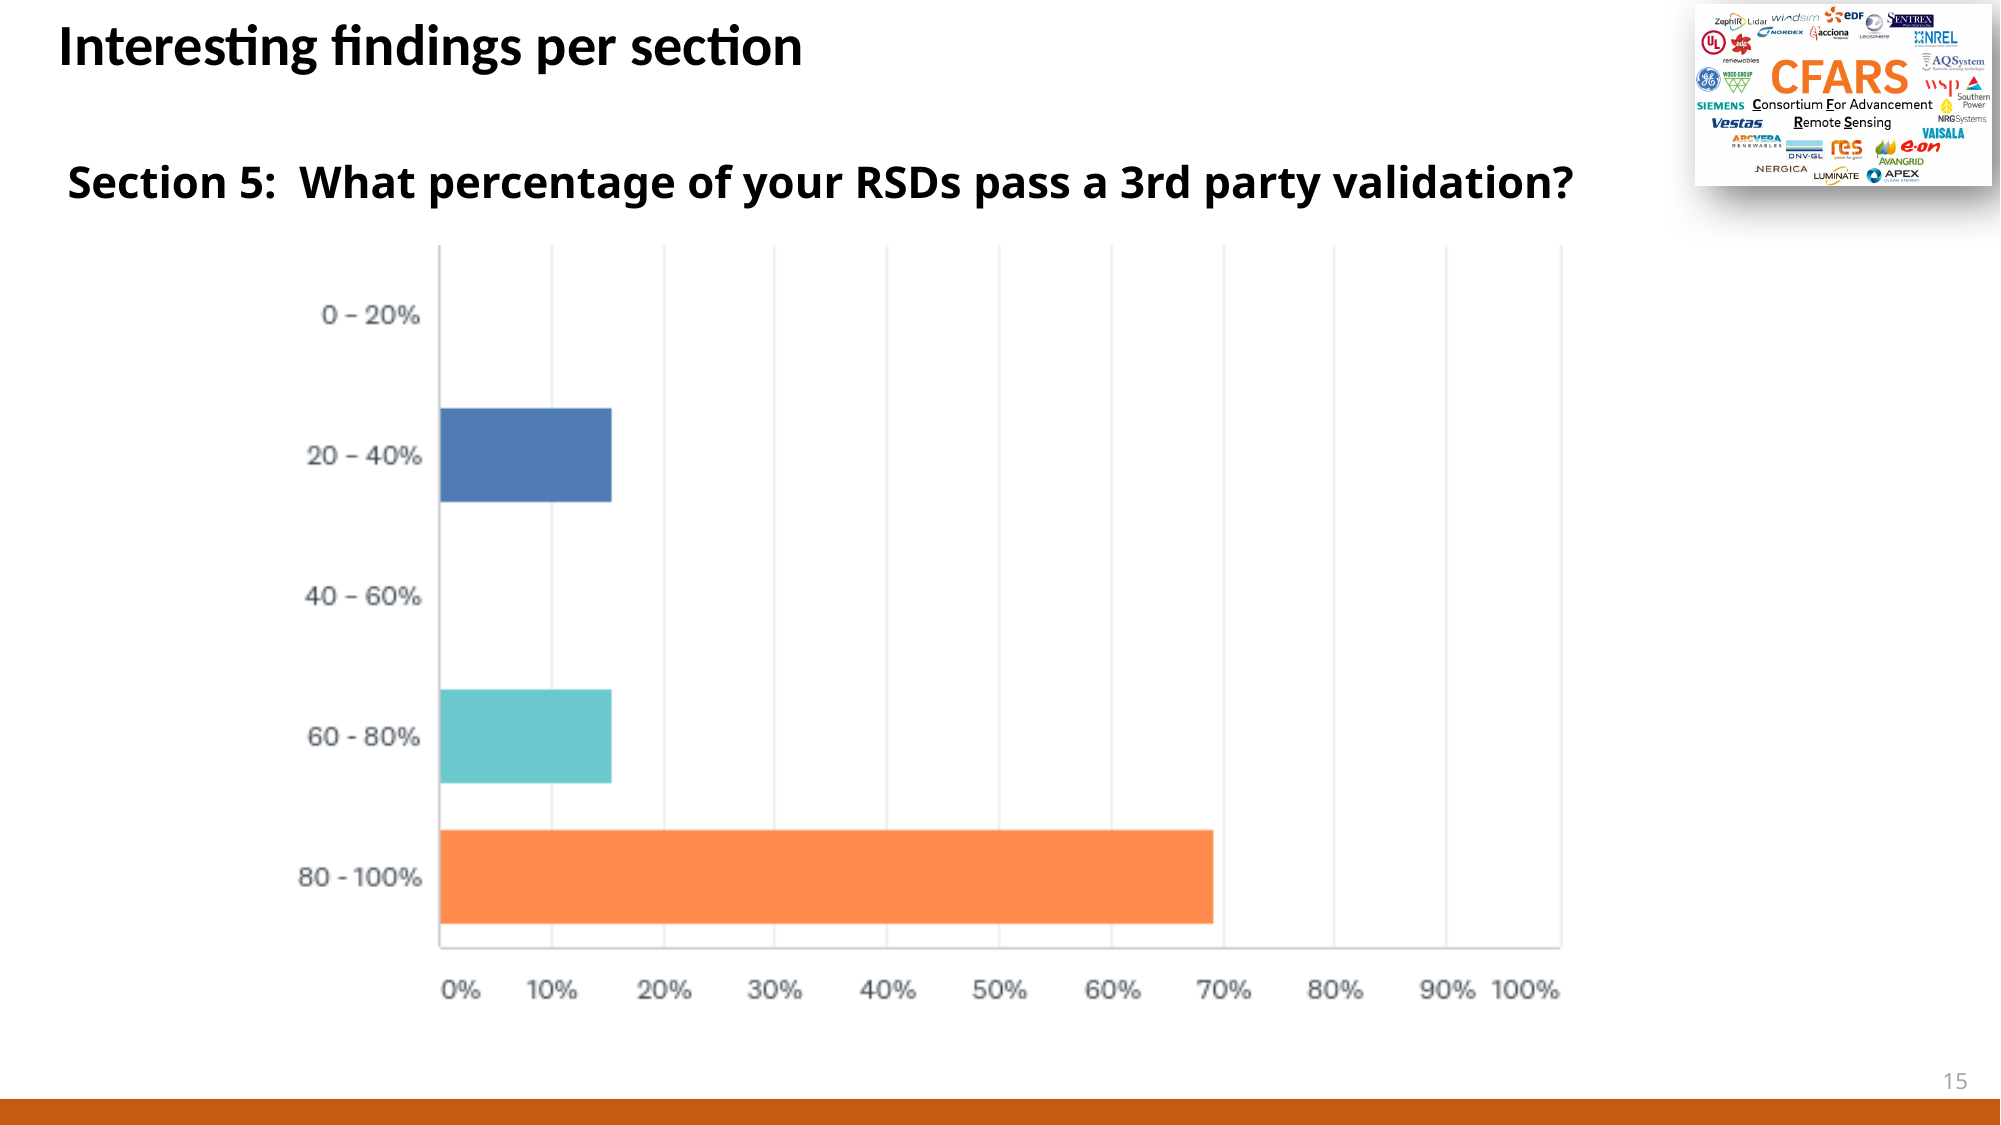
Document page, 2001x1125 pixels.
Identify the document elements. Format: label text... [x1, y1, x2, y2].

slide_number 15 [1899, 1052, 1984, 1097]
title Interesting findings per section [0, 17, 1685, 77]
picture [1695, 4, 1992, 186]
picture [172, 245, 1563, 1065]
text_box [0, 1097, 2000, 1125]
text_box Section 5: What percentage of your RSDs pass a 3rd party validation? [8, 151, 2000, 217]
